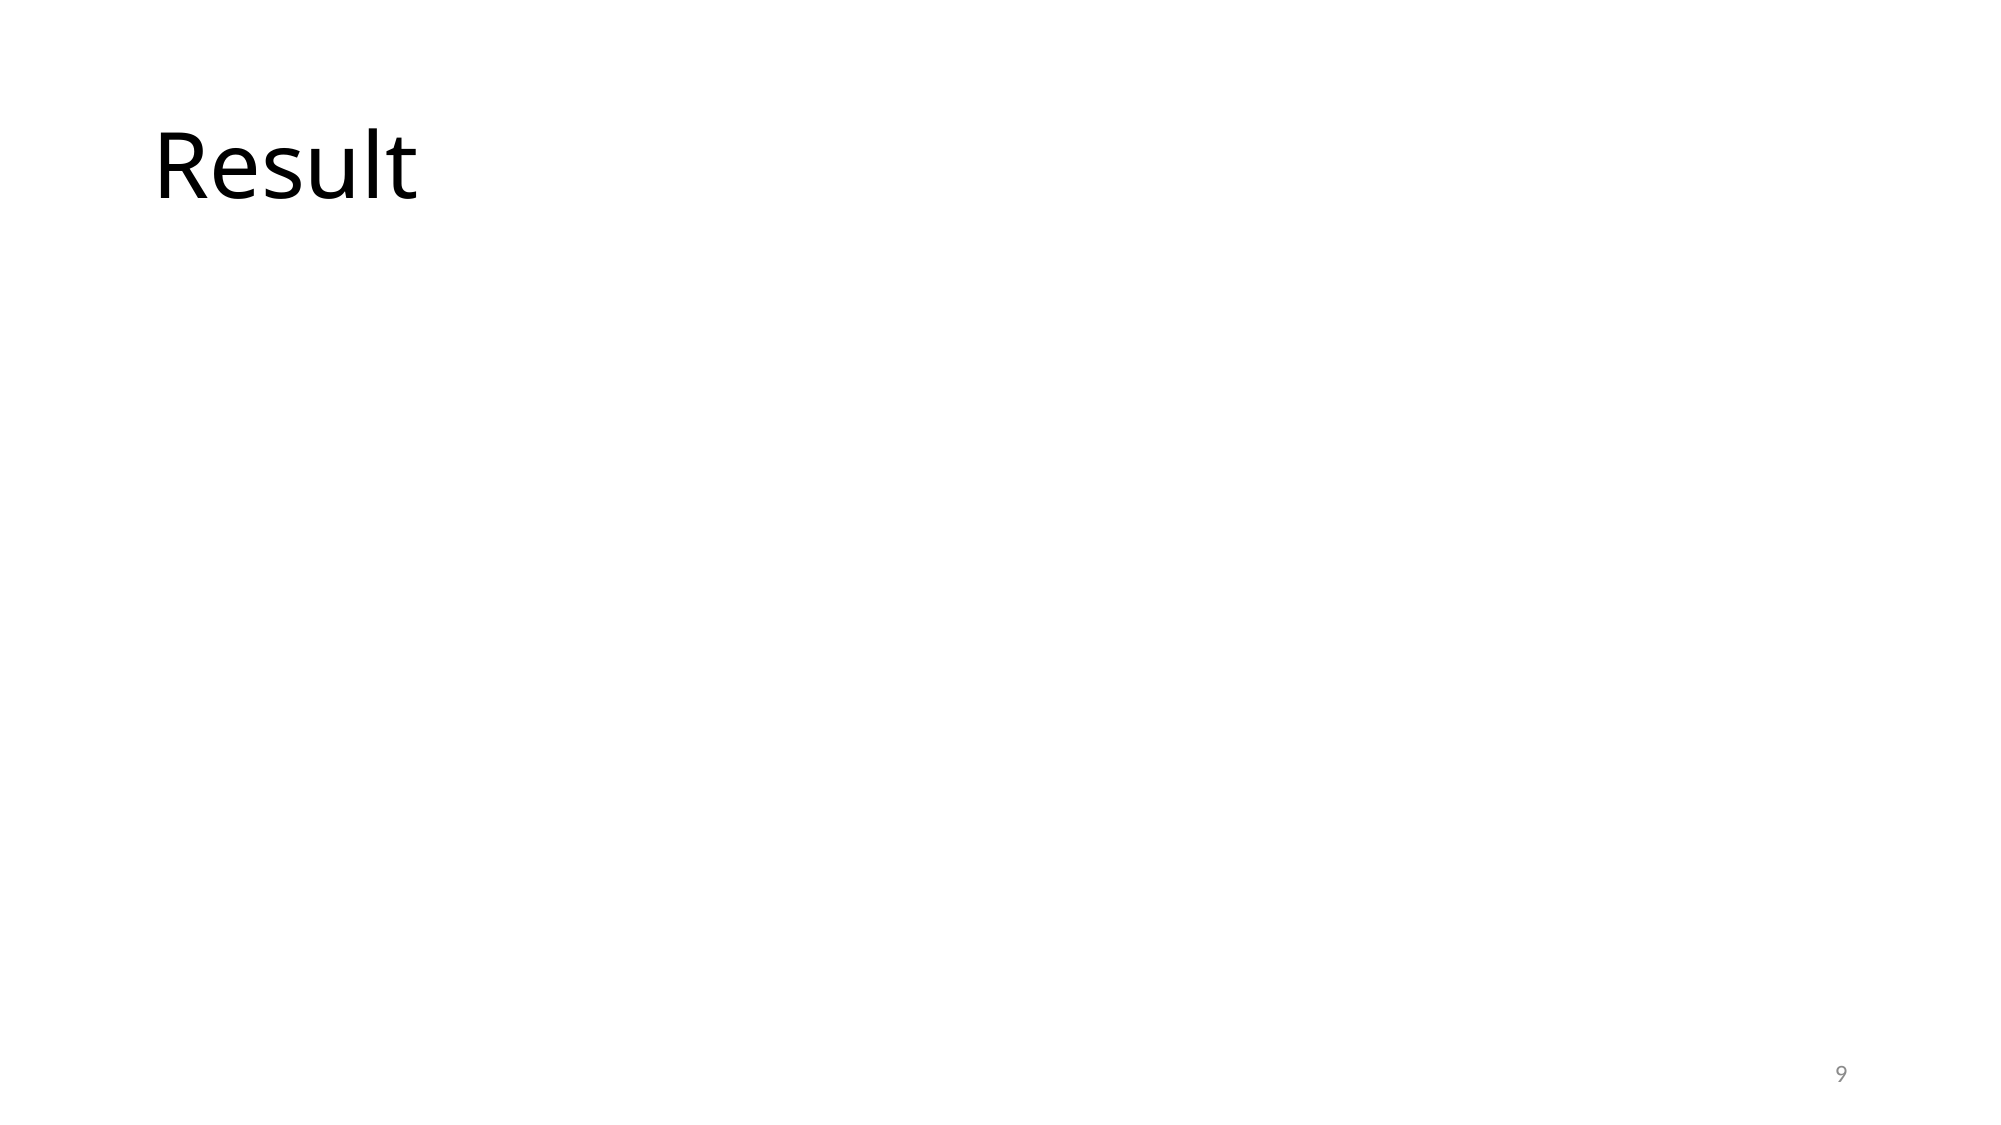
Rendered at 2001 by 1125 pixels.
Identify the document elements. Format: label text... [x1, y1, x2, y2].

slide_number 9 [1412, 1042, 1863, 1103]
title Result [137, 59, 1863, 278]
